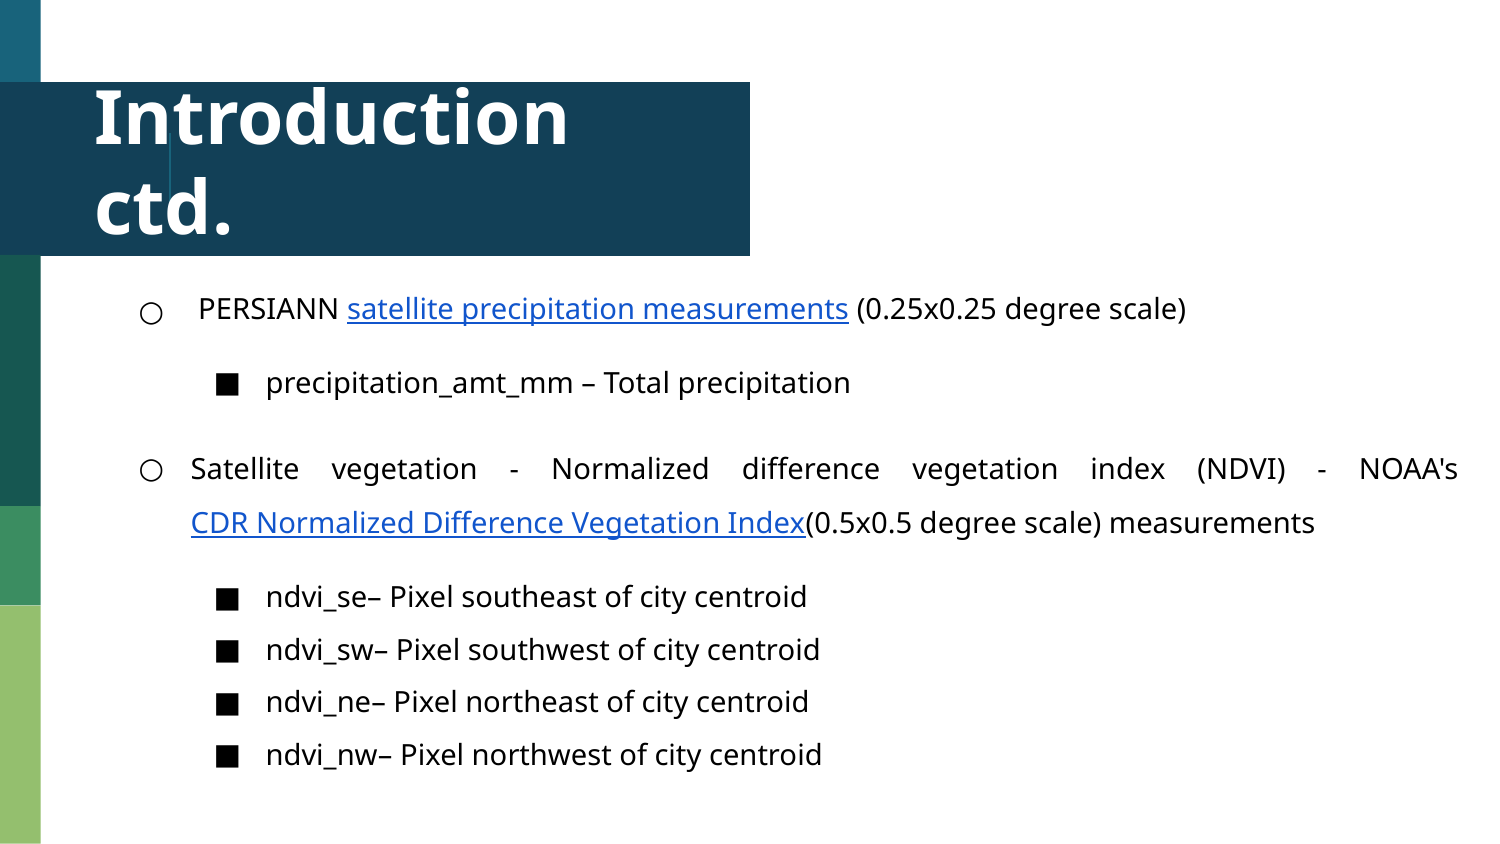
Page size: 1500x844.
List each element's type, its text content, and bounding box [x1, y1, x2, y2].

title Introduction ctd. [79, 108, 732, 211]
list PERSIANN satellite precipitation measurements (0.25x0.25 degree scale) precipitation_amt_mm – Total precipitation Satellite vegetation - Normalized difference vegetation index (NDVI) - NOAA's CDR Normalized Difference Vegetation Index(0.5x0.5 degree scale) measurements ndvi_se– Pixel southeast of city centroid ndvi_sw– Pixel southwest of city centroid ndvi_ne– Pixel northeast of city centroid ndvi_nw– Pixel northwest of city centroid [25, 255, 1475, 830]
